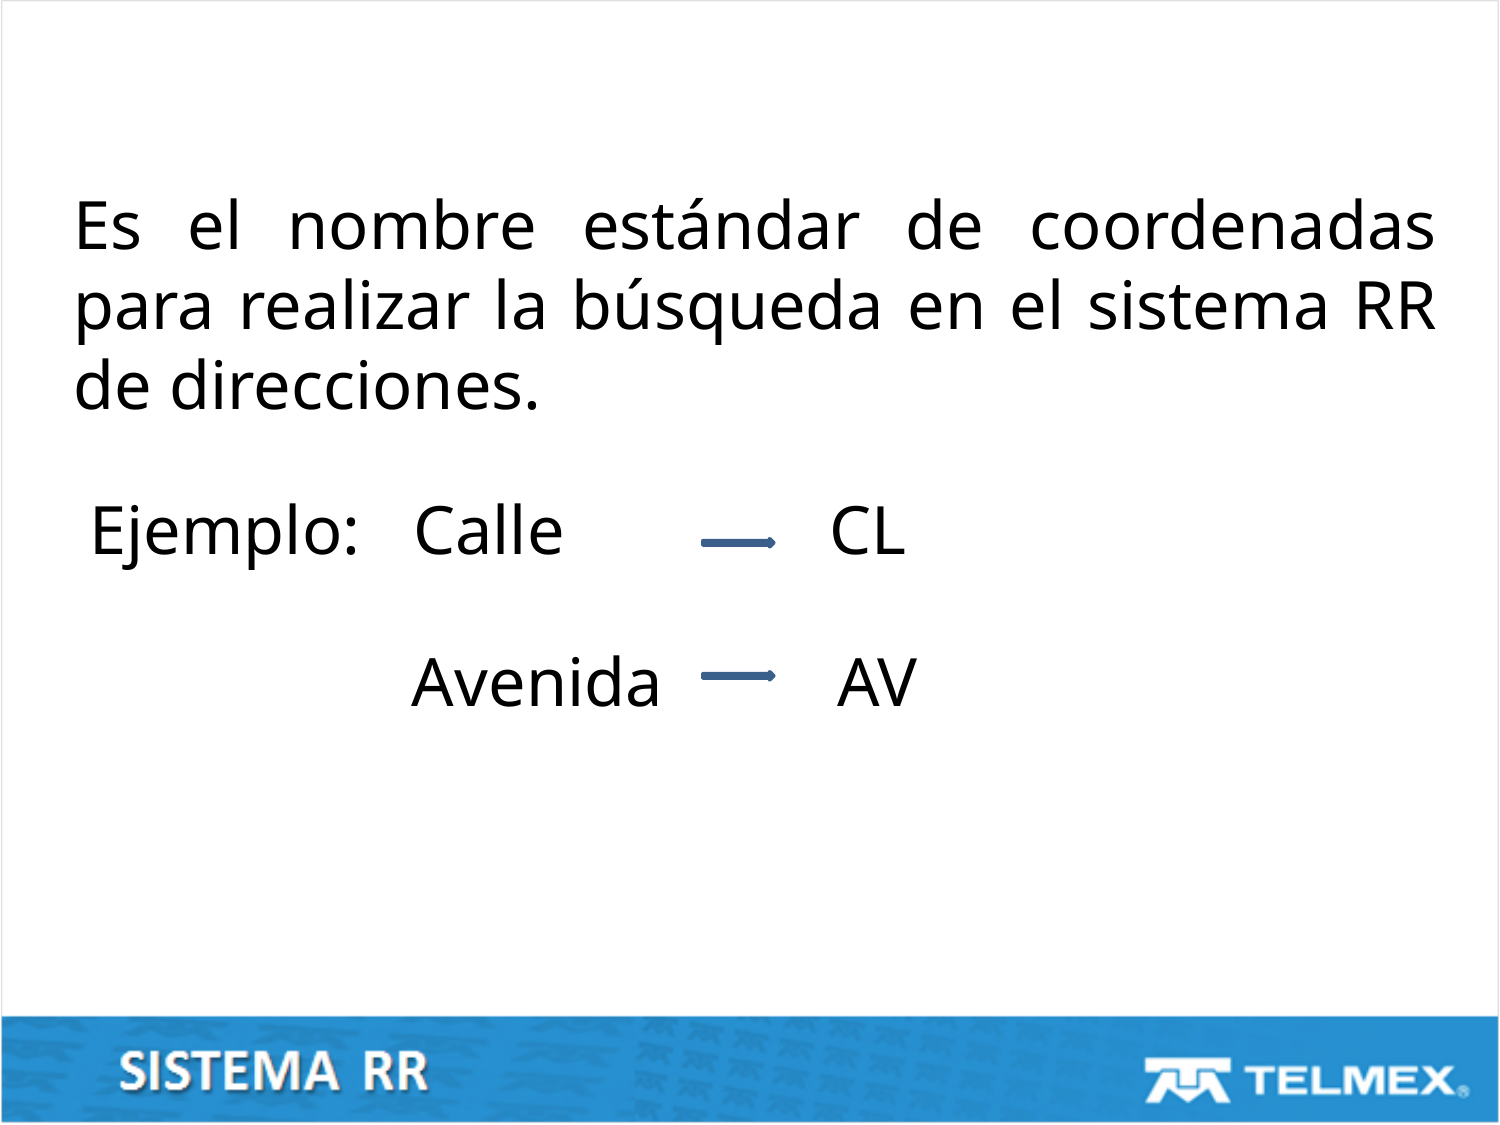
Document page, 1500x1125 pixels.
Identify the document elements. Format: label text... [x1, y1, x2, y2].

picture [0, 0, 1500, 1125]
text_box CL [814, 480, 922, 576]
text_box AV [822, 632, 933, 728]
text_box [701, 670, 776, 682]
text_box Avenida [397, 632, 679, 728]
text_box [701, 537, 776, 549]
text_box Ejemplo: [74, 480, 376, 576]
text_box Es el nombre estándar de coordenadas para realizar la búsqueda en el sistema RR de direcciones. [58, 175, 1453, 431]
text_box Calle [398, 480, 598, 621]
